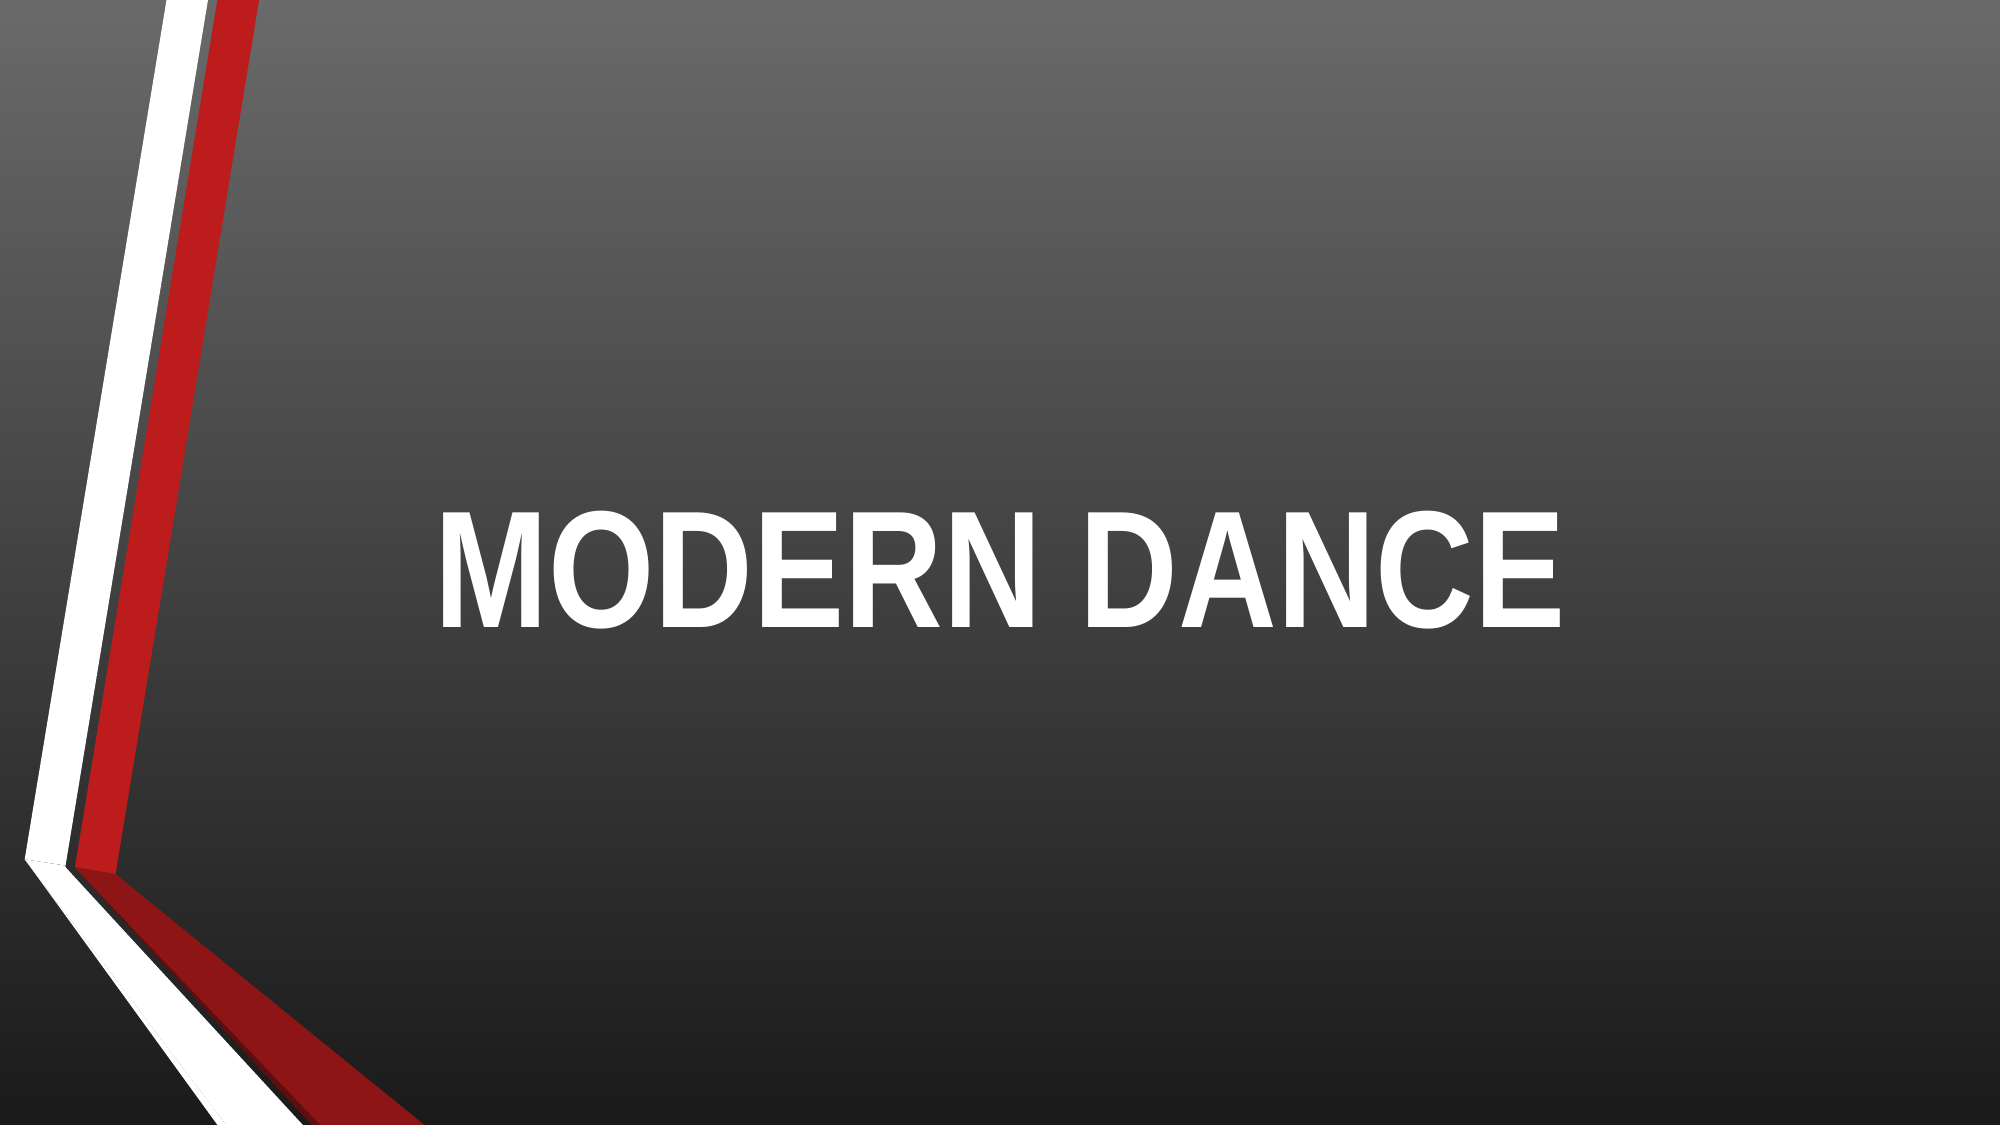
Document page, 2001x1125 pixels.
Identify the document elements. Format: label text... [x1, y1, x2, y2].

text_box MODERN DANCE [419, 453, 1932, 669]
